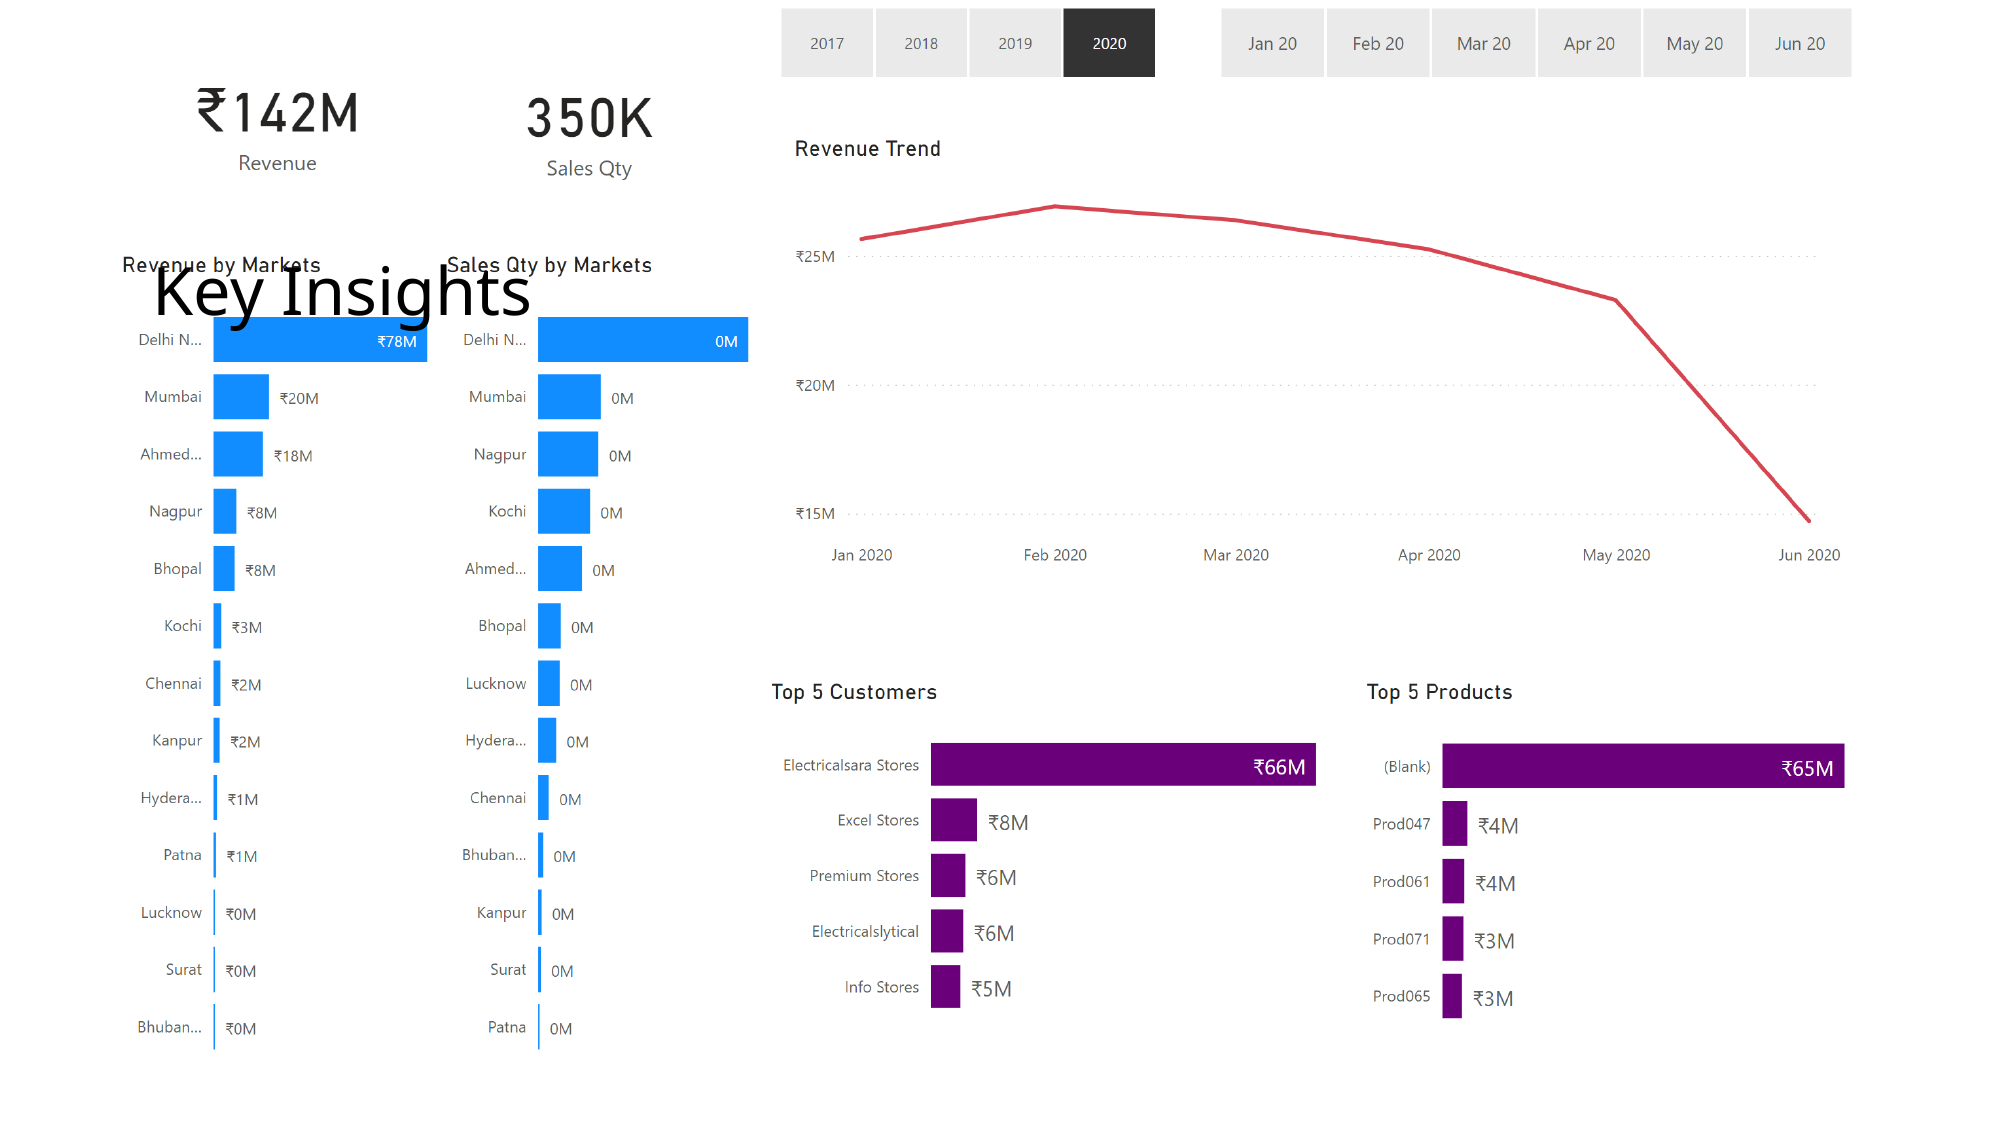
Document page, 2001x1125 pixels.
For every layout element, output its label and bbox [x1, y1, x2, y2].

picture [115, 0, 1882, 1125]
